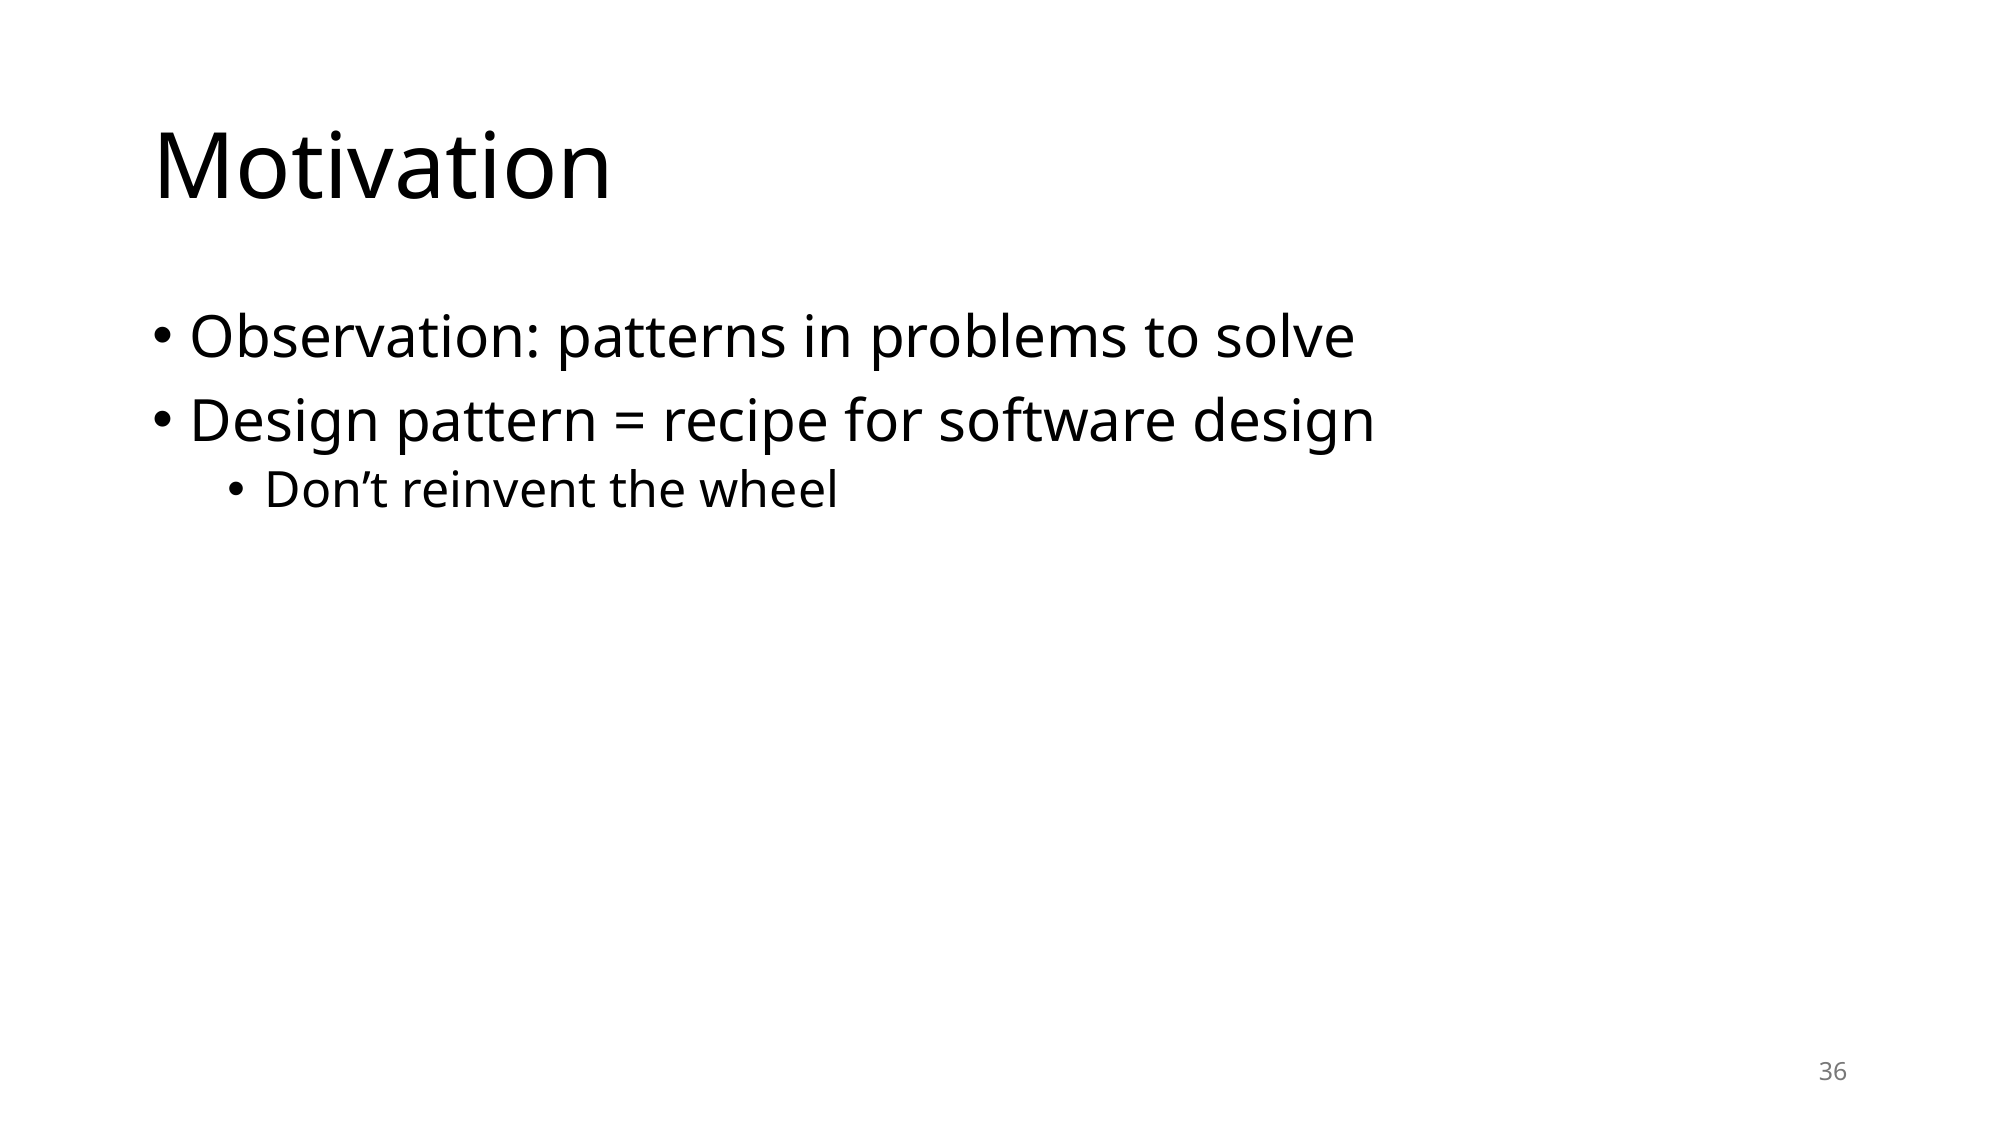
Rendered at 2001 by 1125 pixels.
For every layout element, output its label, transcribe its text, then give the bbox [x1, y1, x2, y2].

title Motivation [137, 59, 1863, 278]
list Observation: patterns in problems to solve Design pattern = recipe for software design Don’t reinvent the wheel [137, 299, 1863, 1014]
slide_number 36 [1412, 1042, 1863, 1103]
